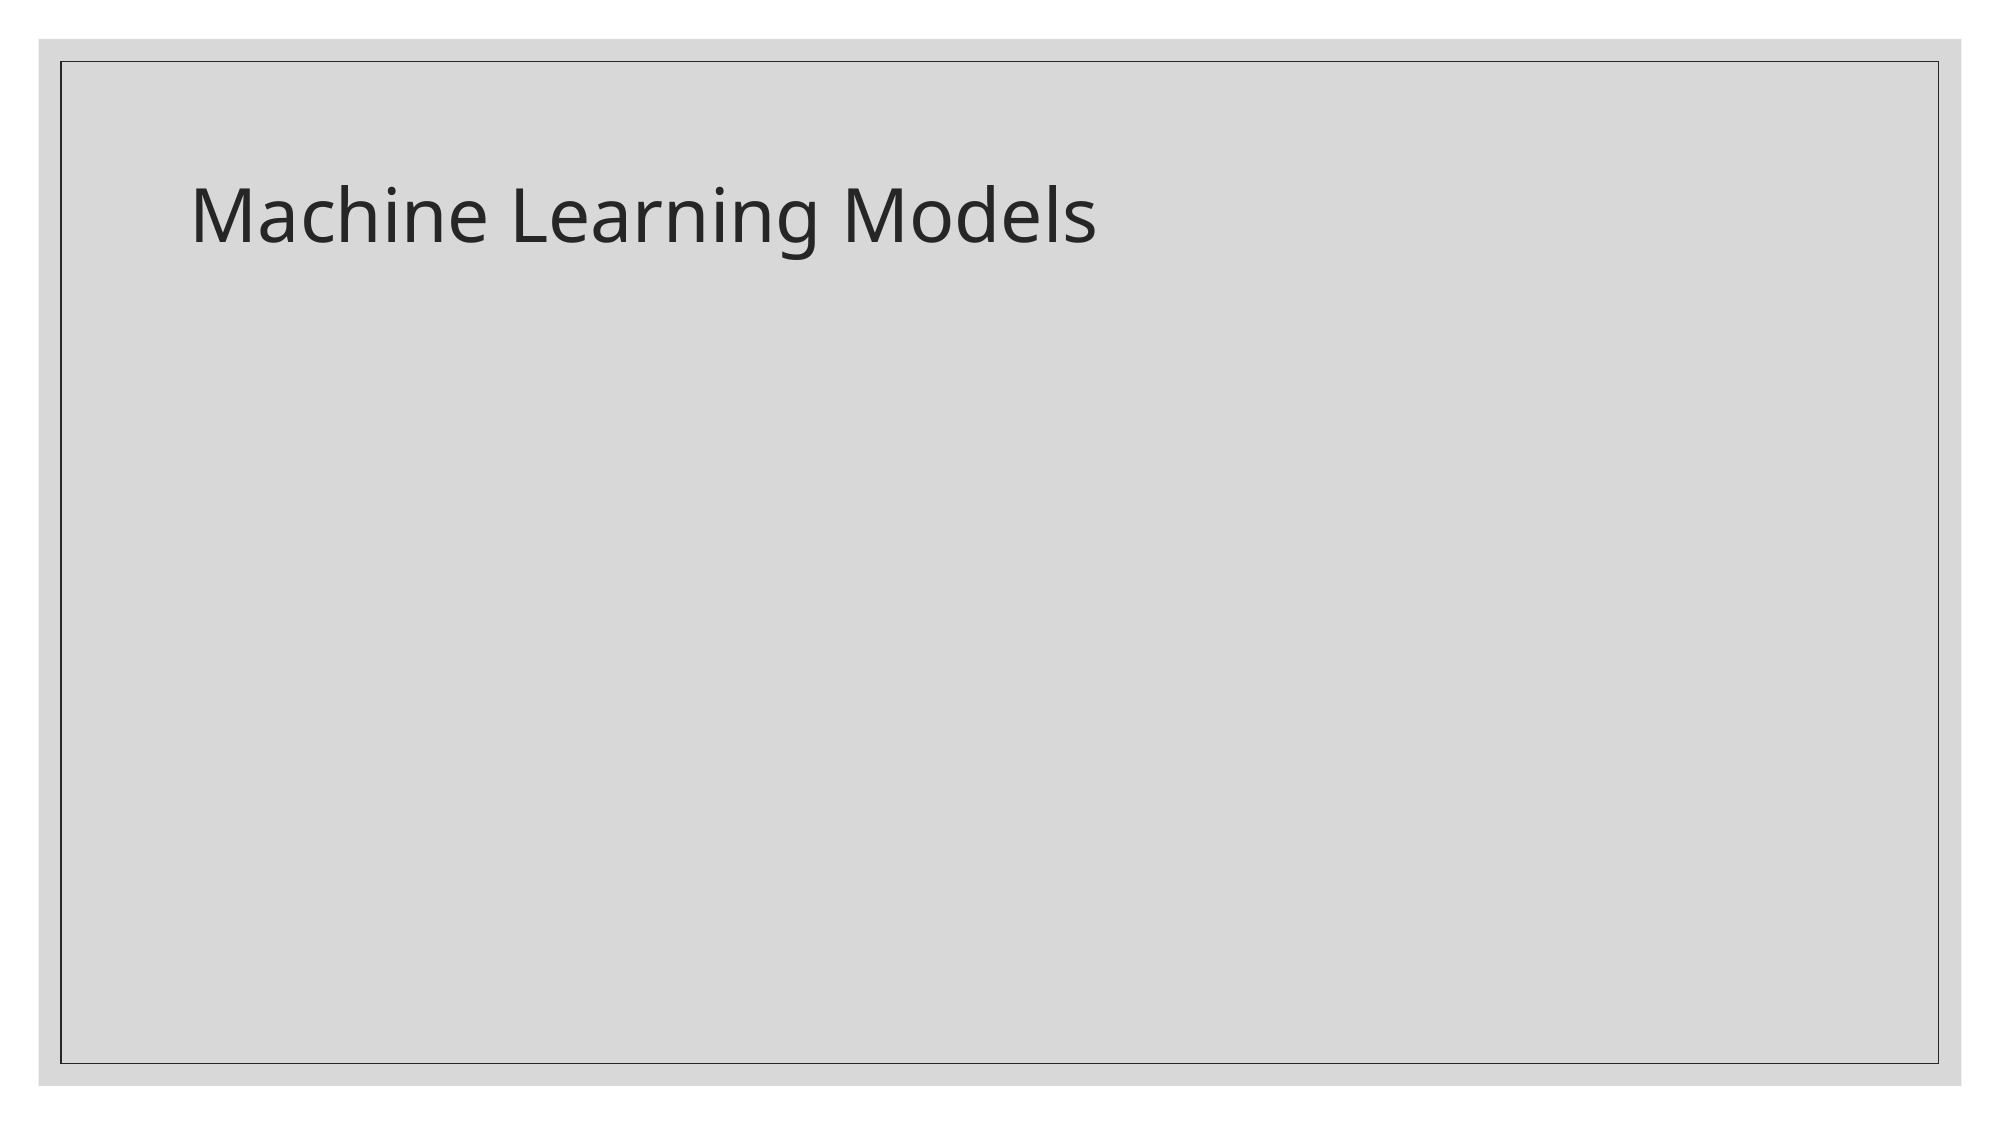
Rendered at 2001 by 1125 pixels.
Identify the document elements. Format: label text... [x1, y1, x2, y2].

title Machine Learning Models [174, 105, 1825, 331]
